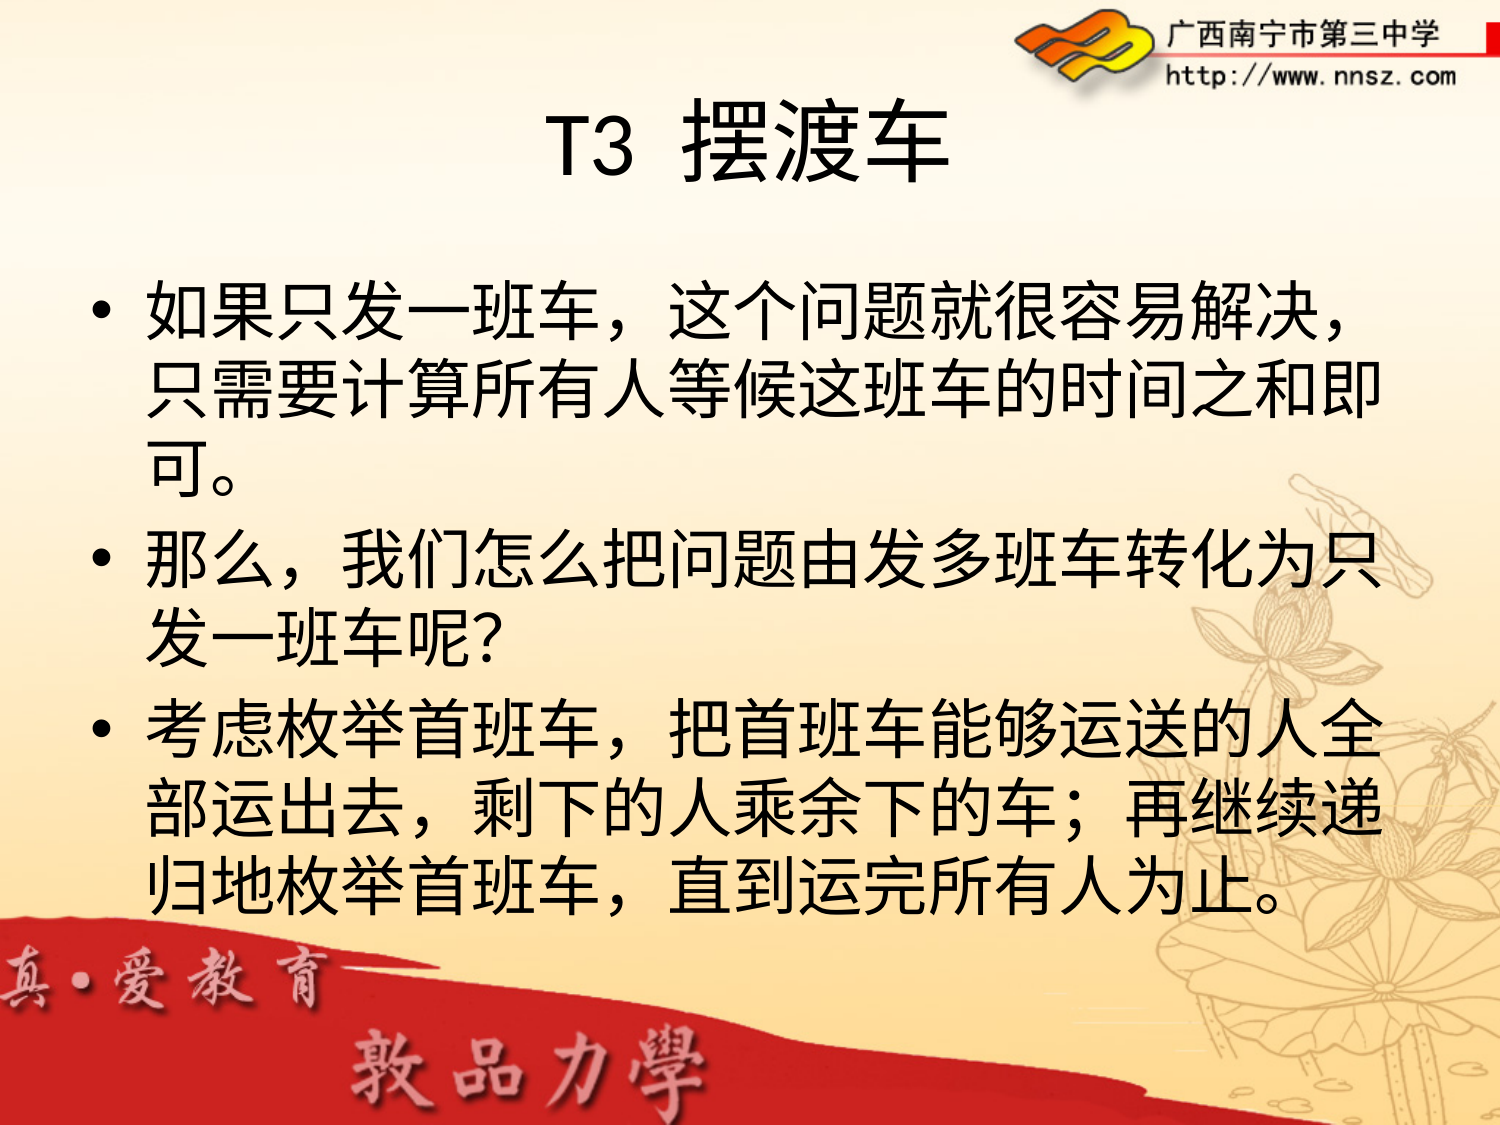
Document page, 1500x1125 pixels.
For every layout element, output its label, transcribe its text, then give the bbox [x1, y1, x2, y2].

picture [0, 0, 1500, 1125]
title T3 摆渡车 [75, 45, 1425, 233]
list 如果只发一班车，这个问题就很容易解决，只需要计算所有人等候这班车的时间之和即可。 那么，我们怎么把问题由发多班车转化为只发一班车呢？ 考虑枚举首班车，把首班车能够运送的人全部运出去，剩下的人乘余下的车；再继续递归地枚举首班车，直到运完所有人为止。 [75, 262, 1425, 1005]
